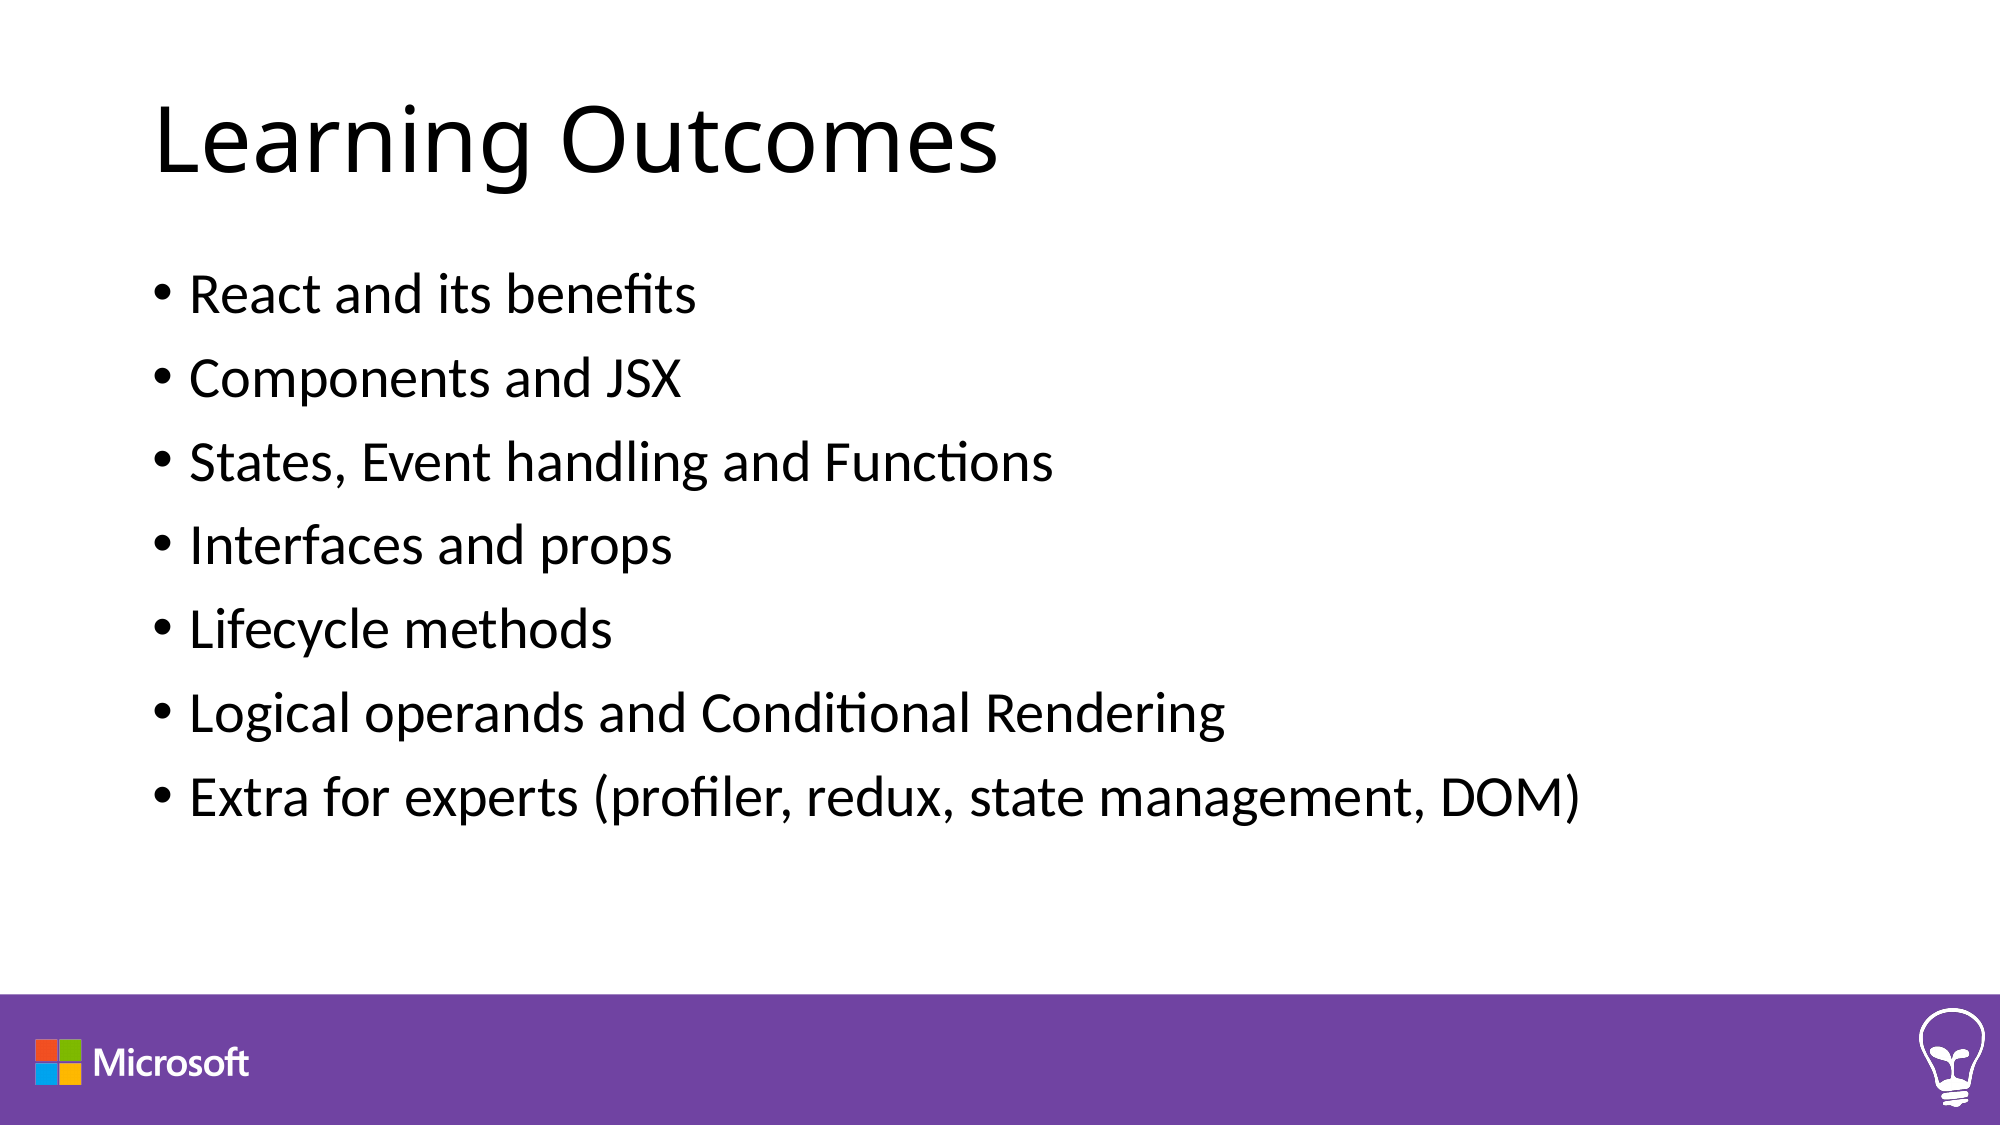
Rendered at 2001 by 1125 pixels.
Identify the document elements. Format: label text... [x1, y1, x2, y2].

picture [6, 1012, 278, 1112]
title Learning Outcomes [137, 59, 1863, 225]
picture [1919, 1008, 1985, 1107]
list React and its benefits Components and JSX States, Event handling and Functions Interfaces and props Lifecycle methods Logical operands and Conditional Rendering Extra for experts (profiler, redux, state management, DOM) [137, 255, 1863, 955]
